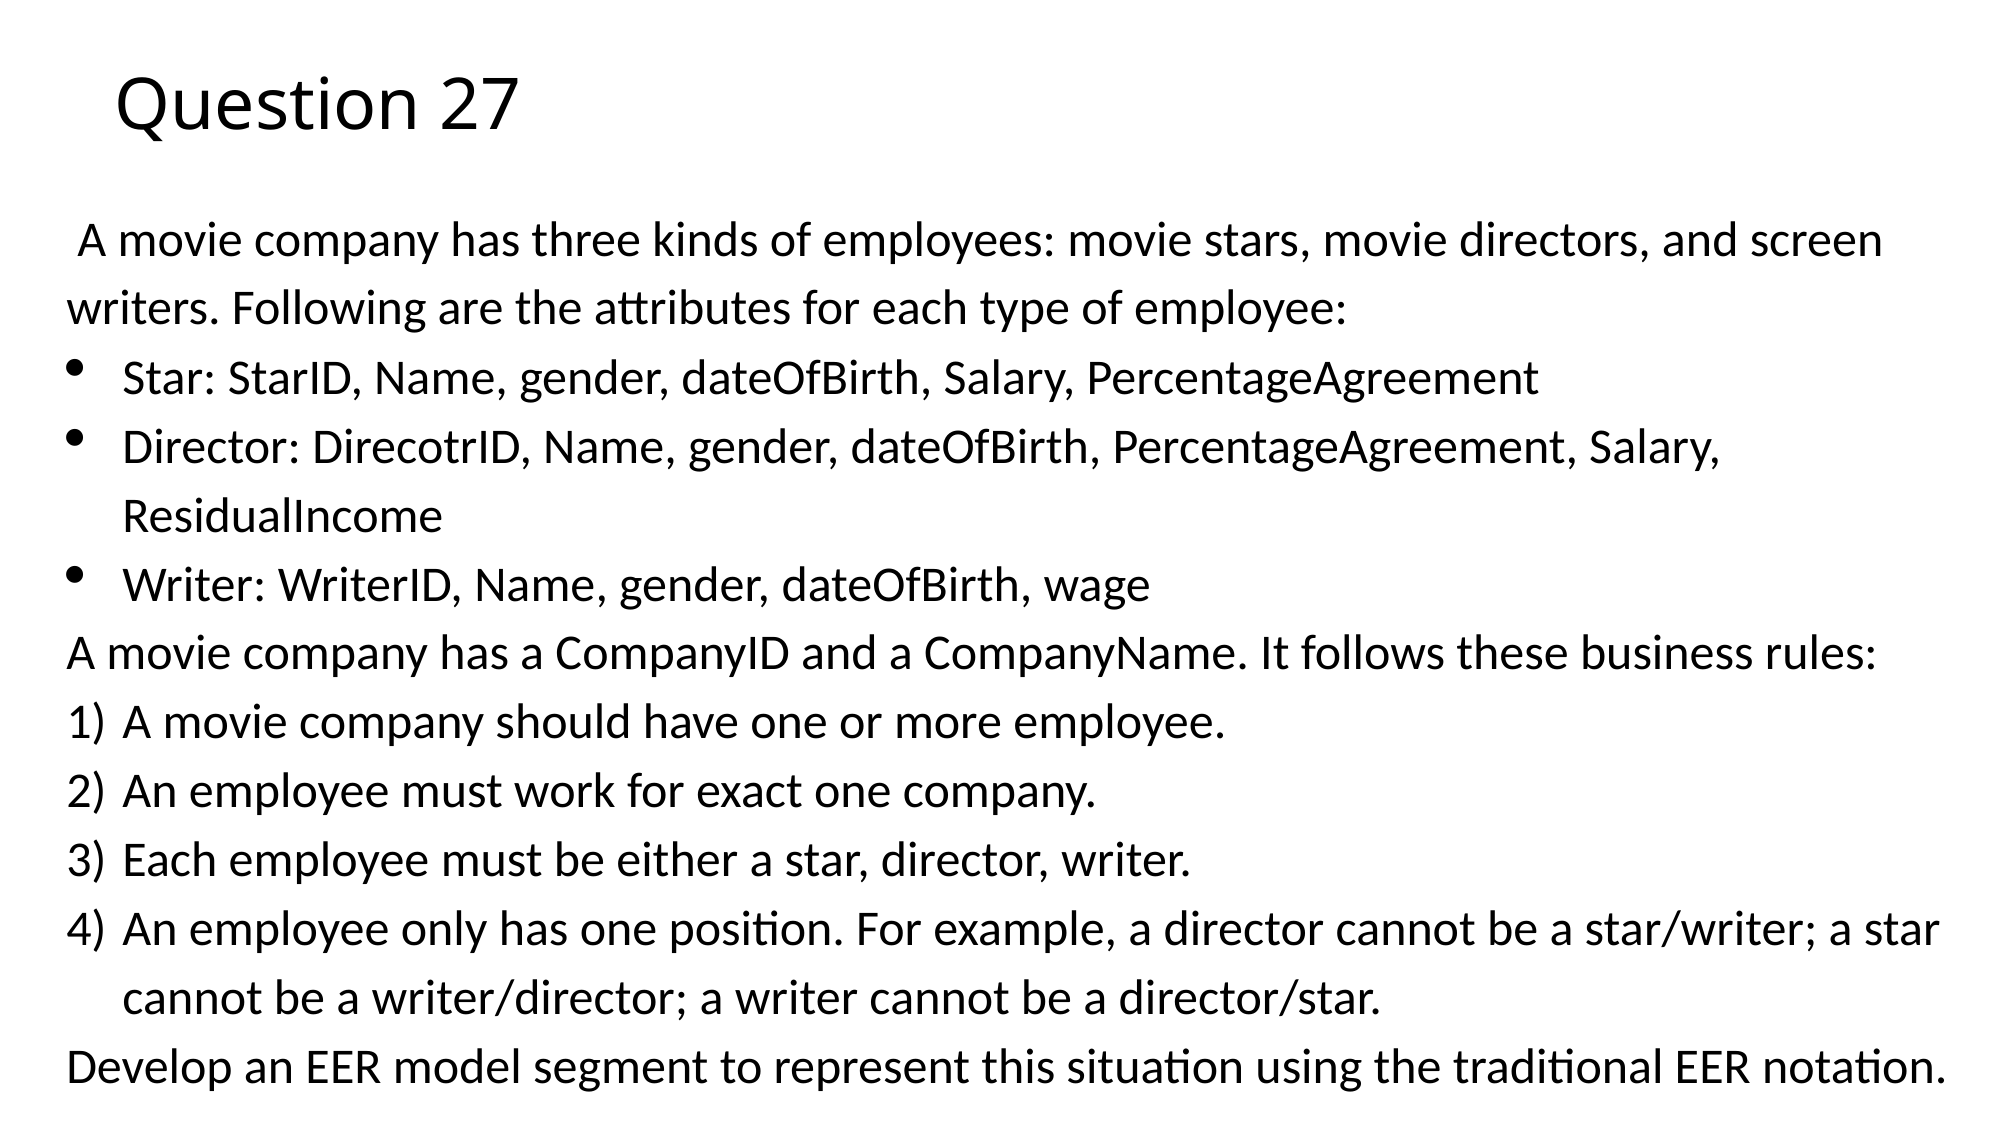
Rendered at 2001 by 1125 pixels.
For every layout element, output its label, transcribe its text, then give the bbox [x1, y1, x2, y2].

title Question 27 [99, 59, 1863, 153]
text_box A movie company has three kinds of employees: movie stars, movie directors, and screen writers. Following are the attributes for each type of employee: Star: StarID, Name, gender, dateOfBirth, Salary, PercentageAgreement Director: DirecotrID, Name, gender, dateOfBirth, PercentageAgreement, Salary, ResidualIncome Writer: WriterID, Name, gender, dateOfBirth, wage A movie company has a CompanyID and a CompanyName. It follows these business rules: A movie company should have one or more employee. An employee must work for exact one company. Each employee must be either a star, director, writer. An employee only has one position. For example, a director cannot be a star/writer; a star cannot be a writer/director; a writer cannot be a director/star. Develop an EER model segment to represent this situation using the traditional EER notation. [51, 189, 2000, 1102]
